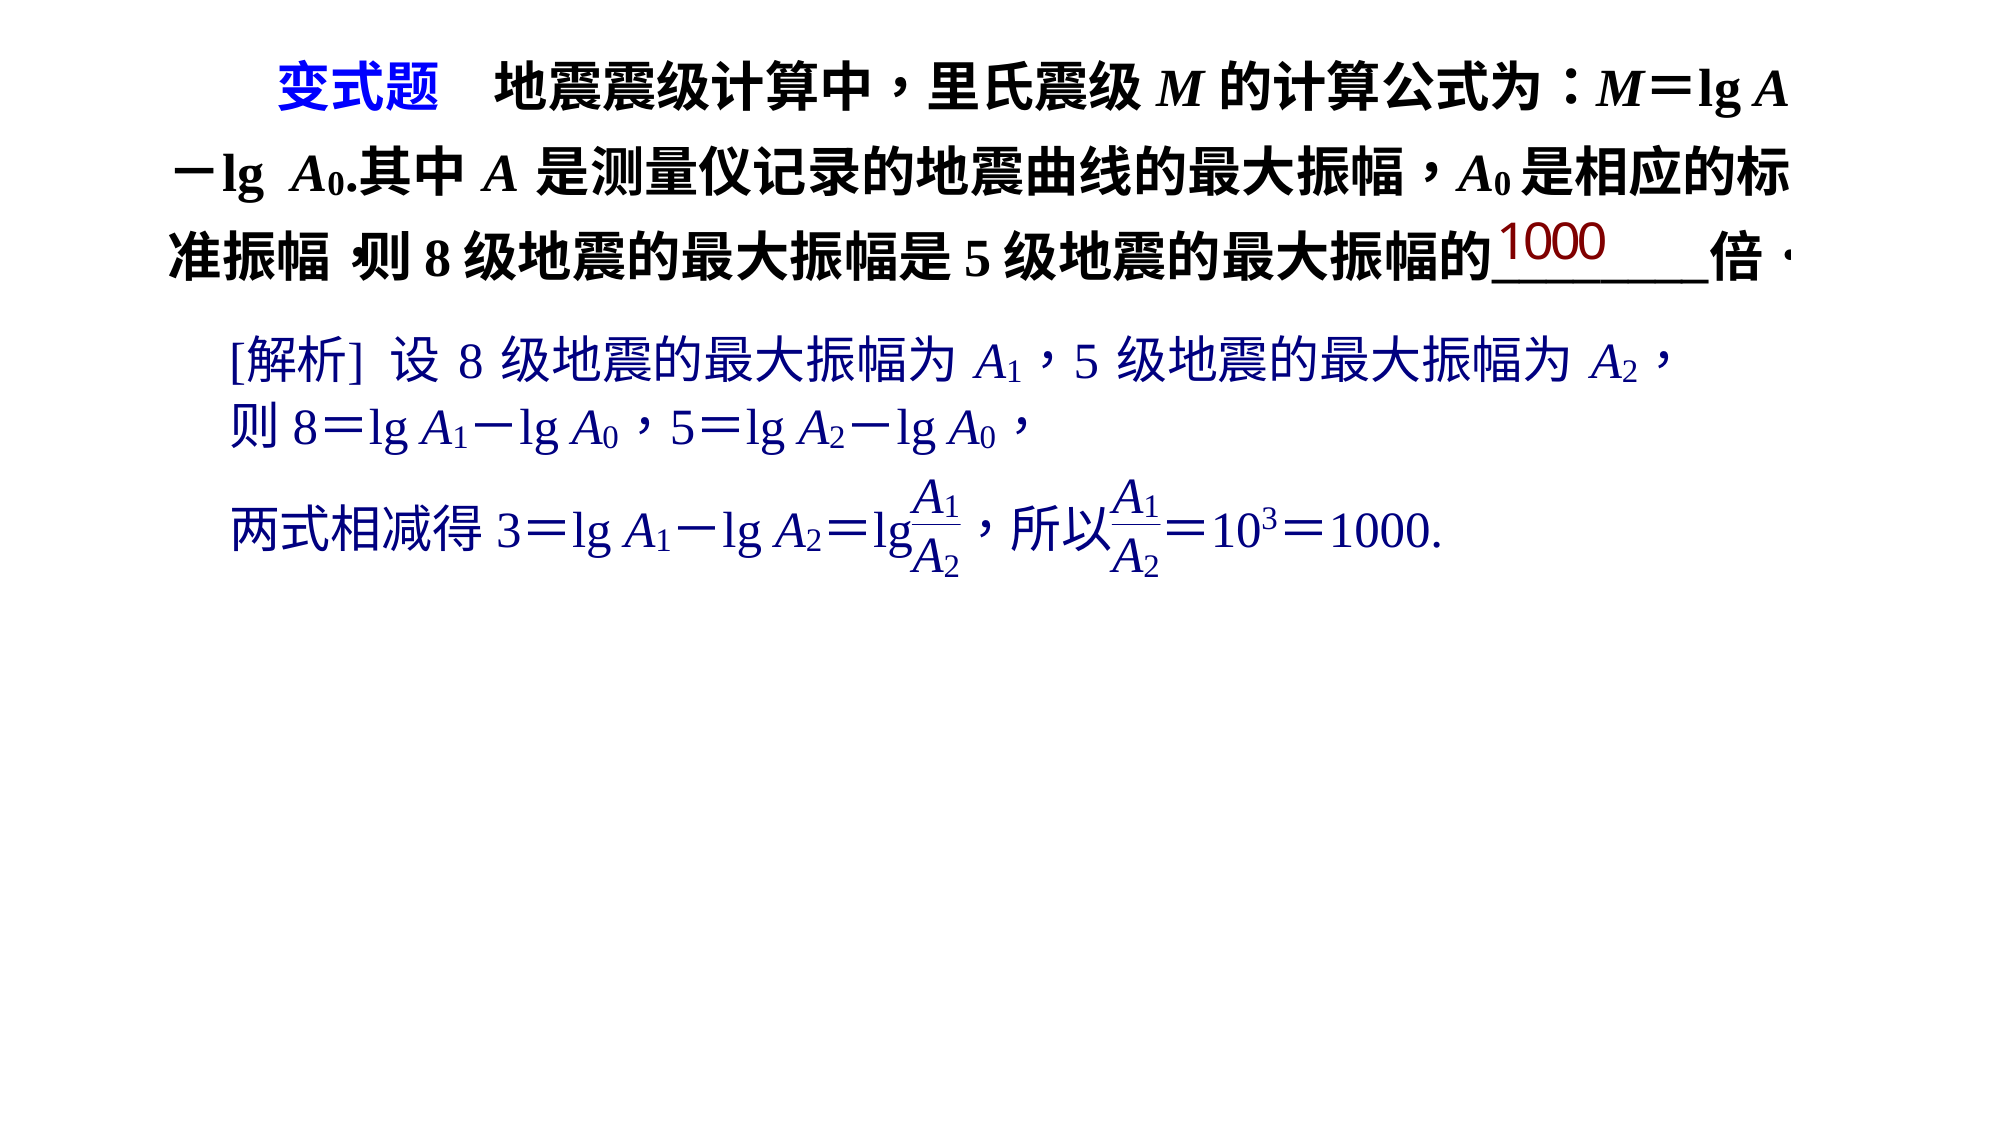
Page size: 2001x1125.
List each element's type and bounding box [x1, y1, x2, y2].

text_box [167, 52, 1794, 308]
text_box [229, 326, 1693, 600]
text_box [1496, 208, 1607, 275]
